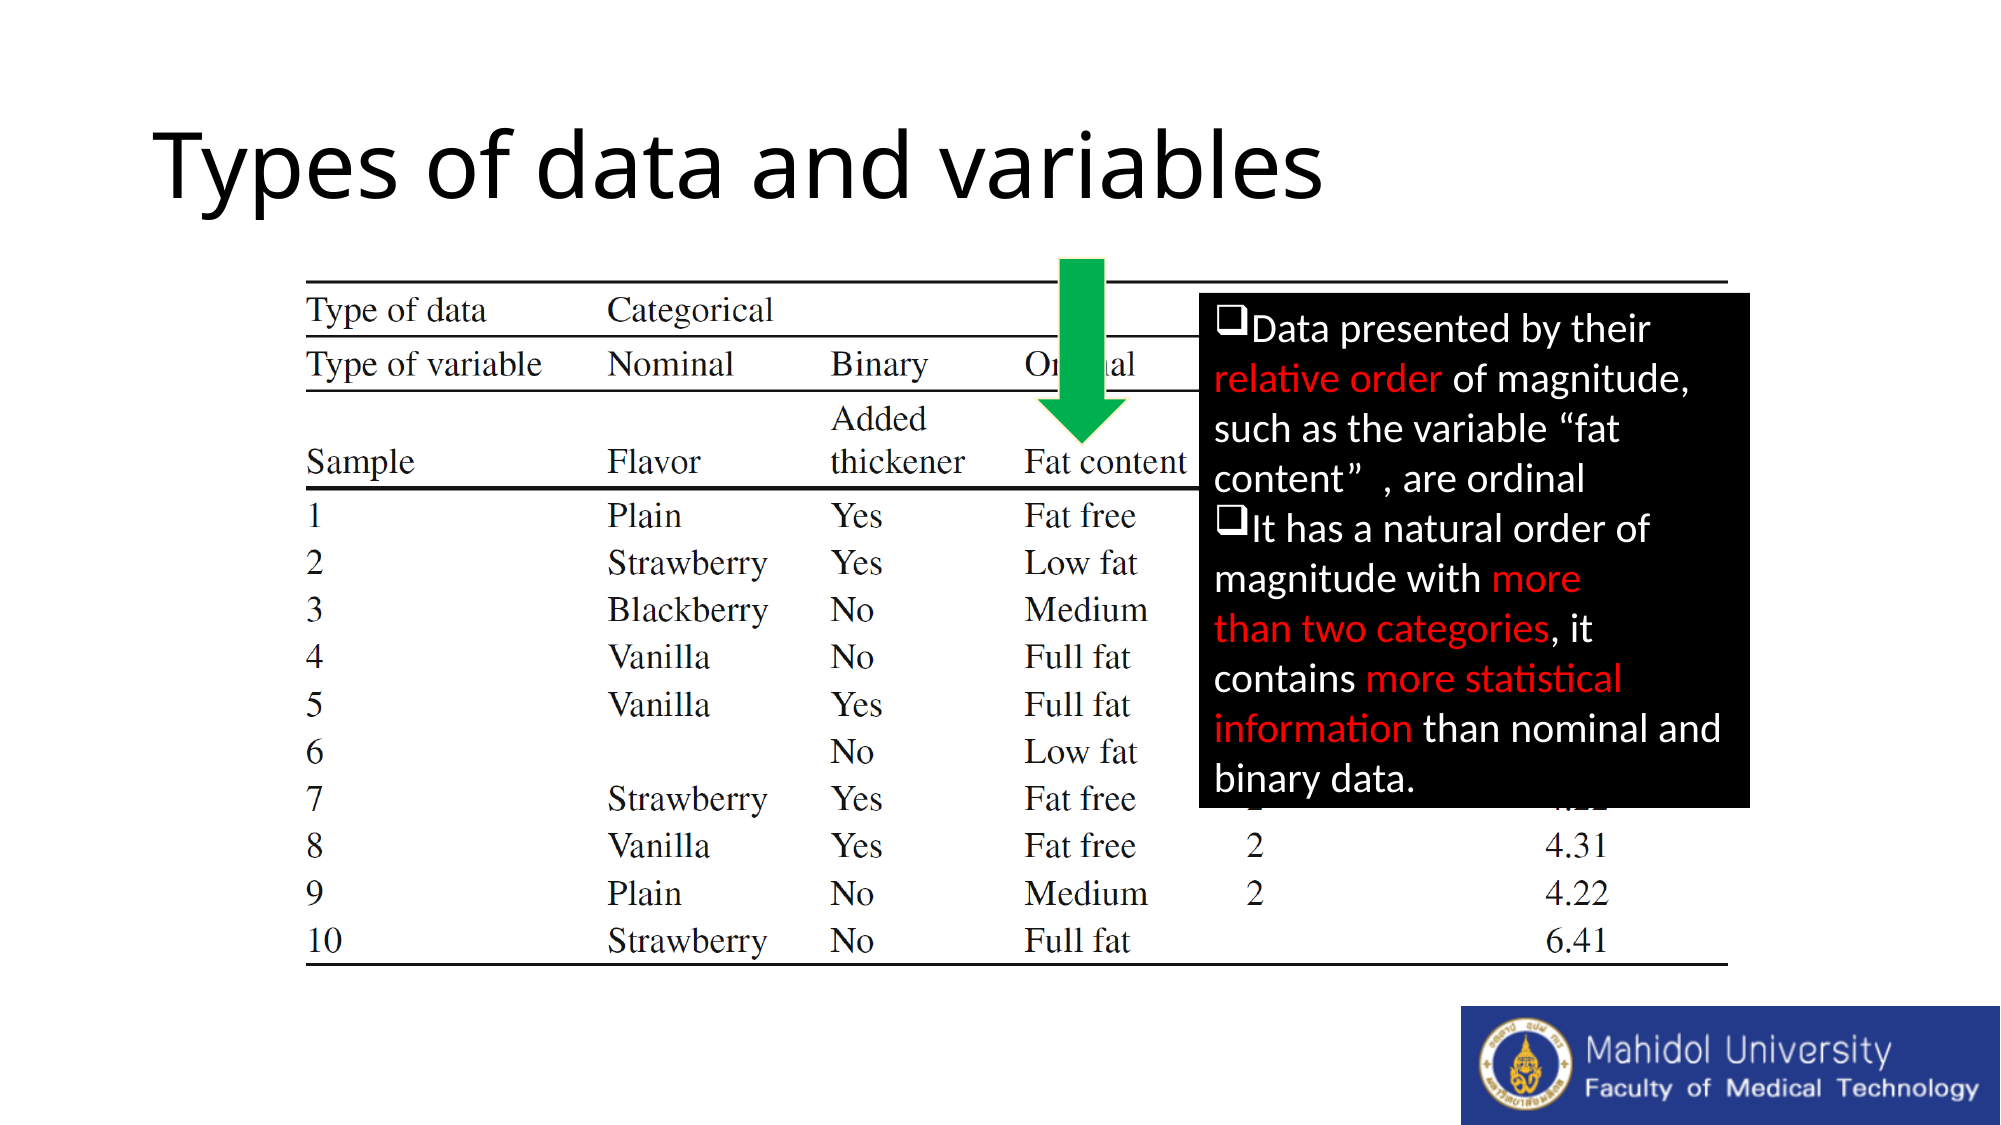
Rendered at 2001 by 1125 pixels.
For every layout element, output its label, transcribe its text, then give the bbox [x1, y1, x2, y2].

picture [1461, 1006, 2000, 1125]
picture [299, 269, 1750, 979]
text_box [1057, 256, 1107, 269]
title Types of data and variables [137, 59, 1863, 278]
